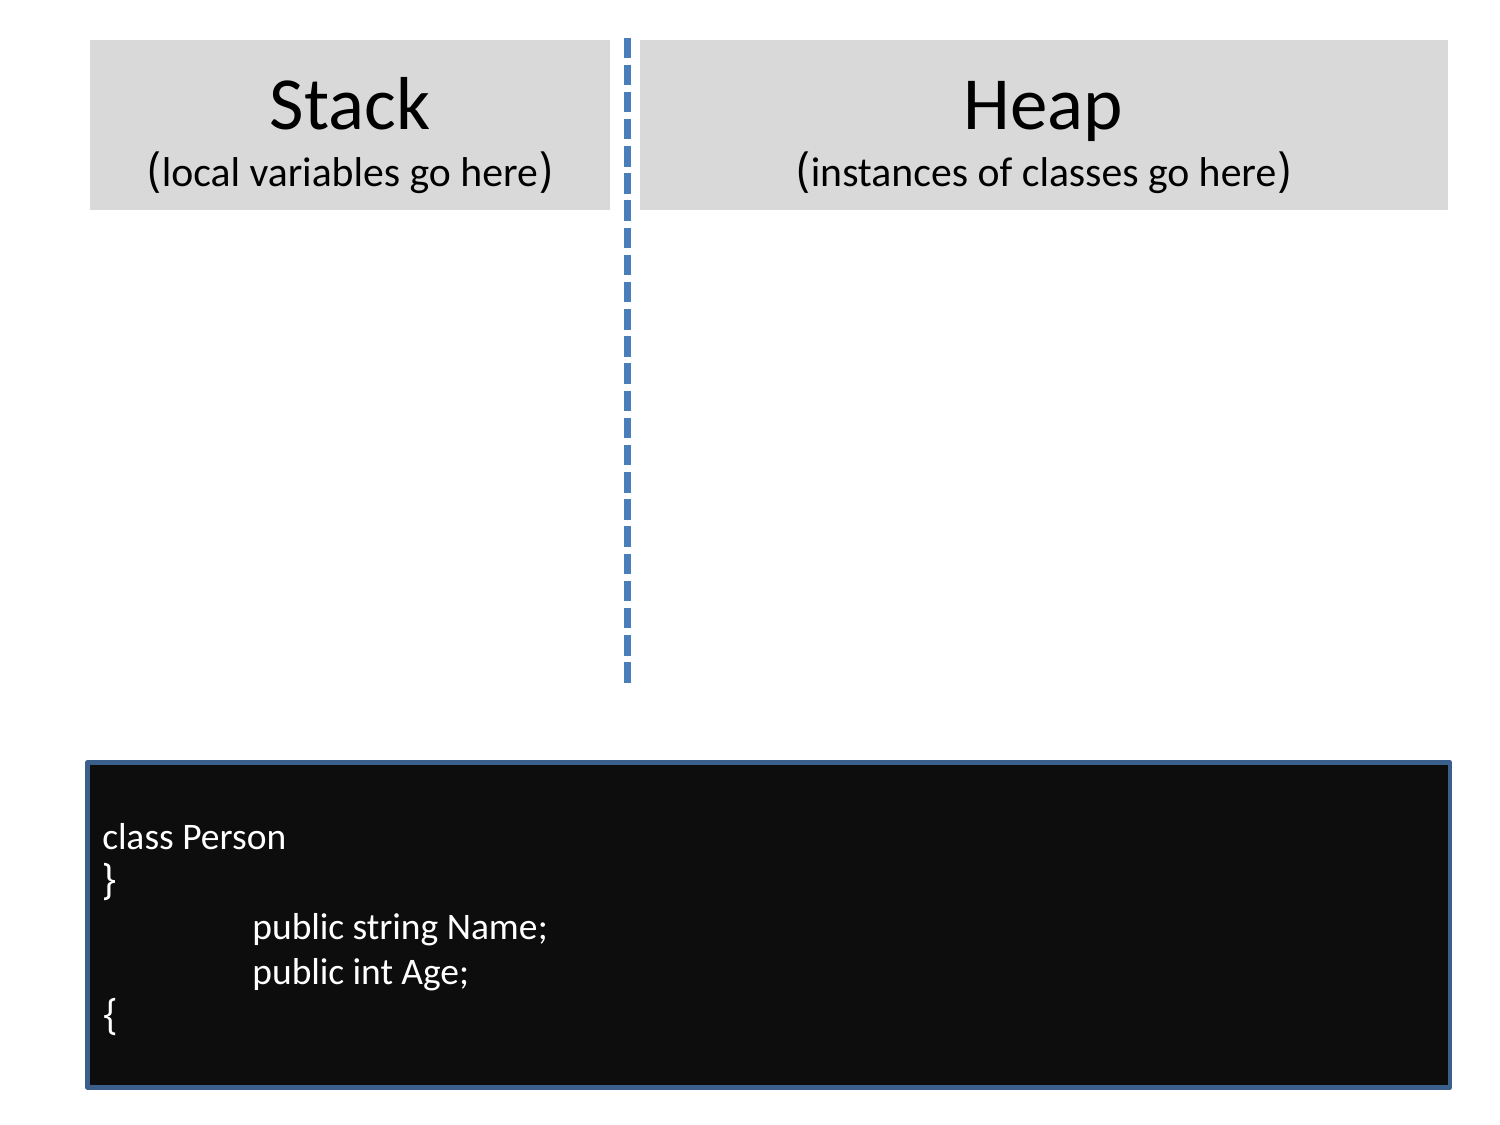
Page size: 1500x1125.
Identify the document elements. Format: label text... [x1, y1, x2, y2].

text_box class Person { public string Name; public int Age; } [85, 760, 1452, 1090]
text_box Stack (local variables go here) [85, 35, 614, 215]
text_box Heap (instances of classes go here) [635, 35, 1452, 215]
